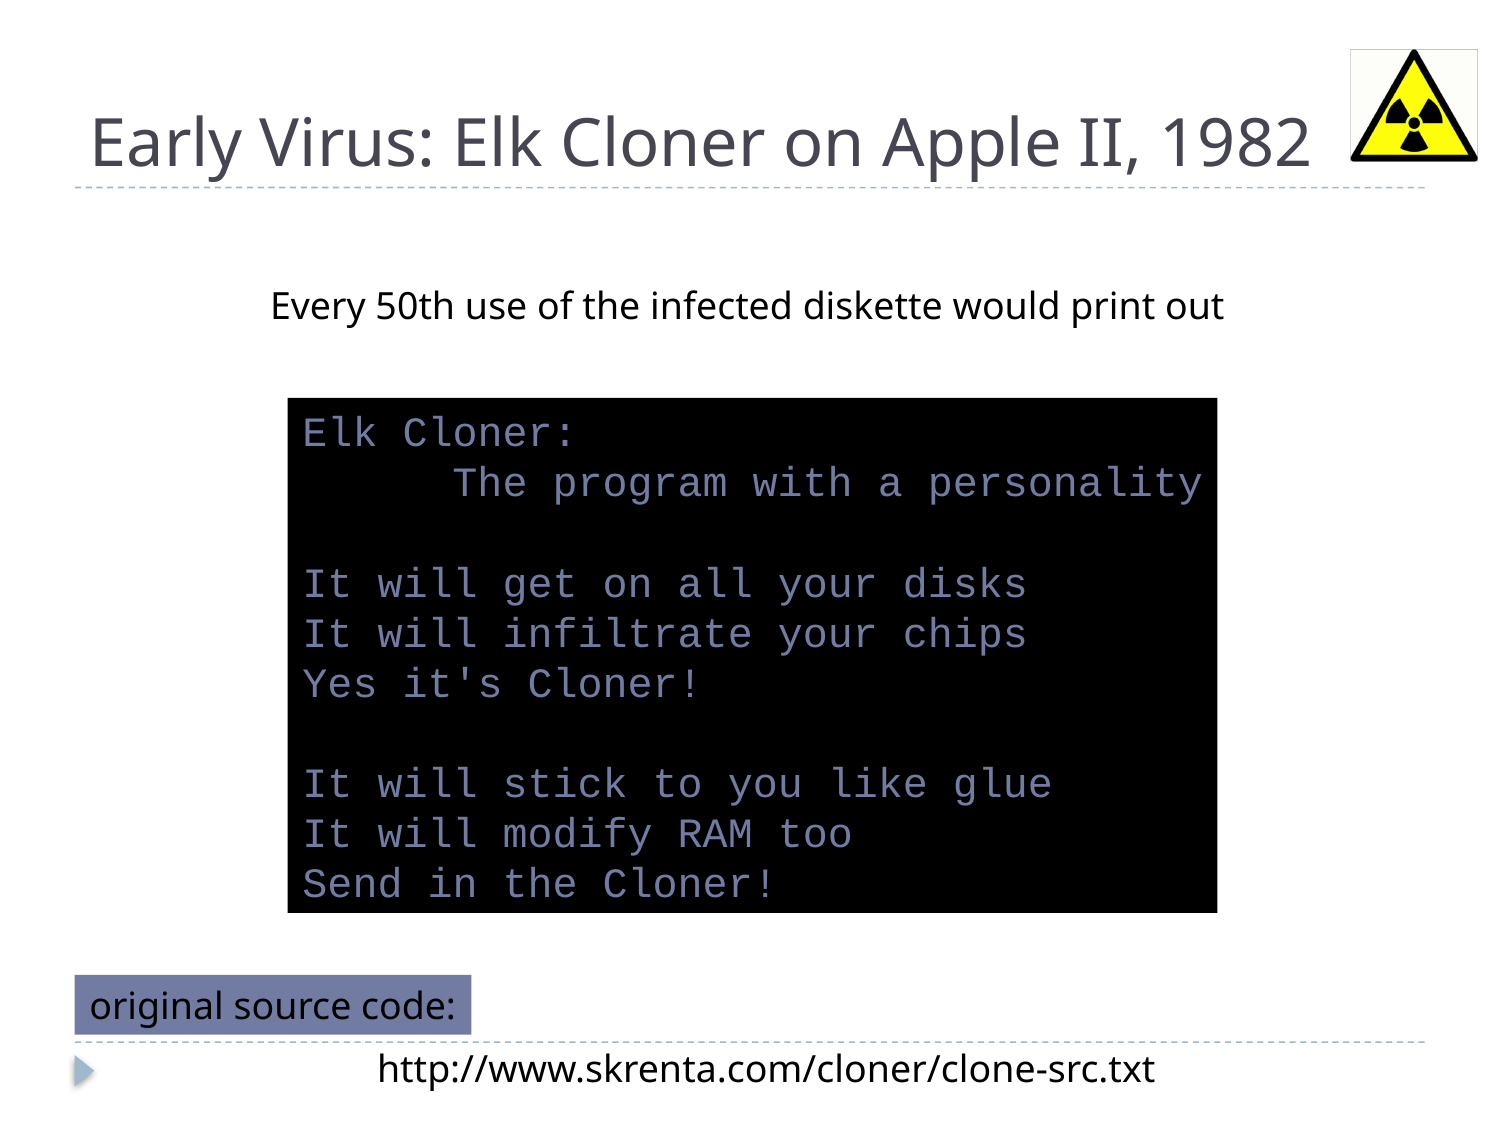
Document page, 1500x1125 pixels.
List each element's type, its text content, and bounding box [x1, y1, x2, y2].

text_box Elk Cloner: The program with a personality It will get on all your disks It will infiltrate your chips Yes it's Cloner! It will stick to you like glue It will modify RAM too Send in the Cloner! [287, 397, 1218, 913]
picture [1425, 49, 1478, 162]
text_box original source code: [74, 974, 472, 1035]
text_box http://www.skrenta.com/cloner/clone-src.txt [362, 1037, 1171, 1098]
text_box Every 50th use of the infected diskette would print out [255, 274, 1251, 335]
title Early Virus: Elk Cloner on Apple II, 1982 [75, 37, 1425, 188]
